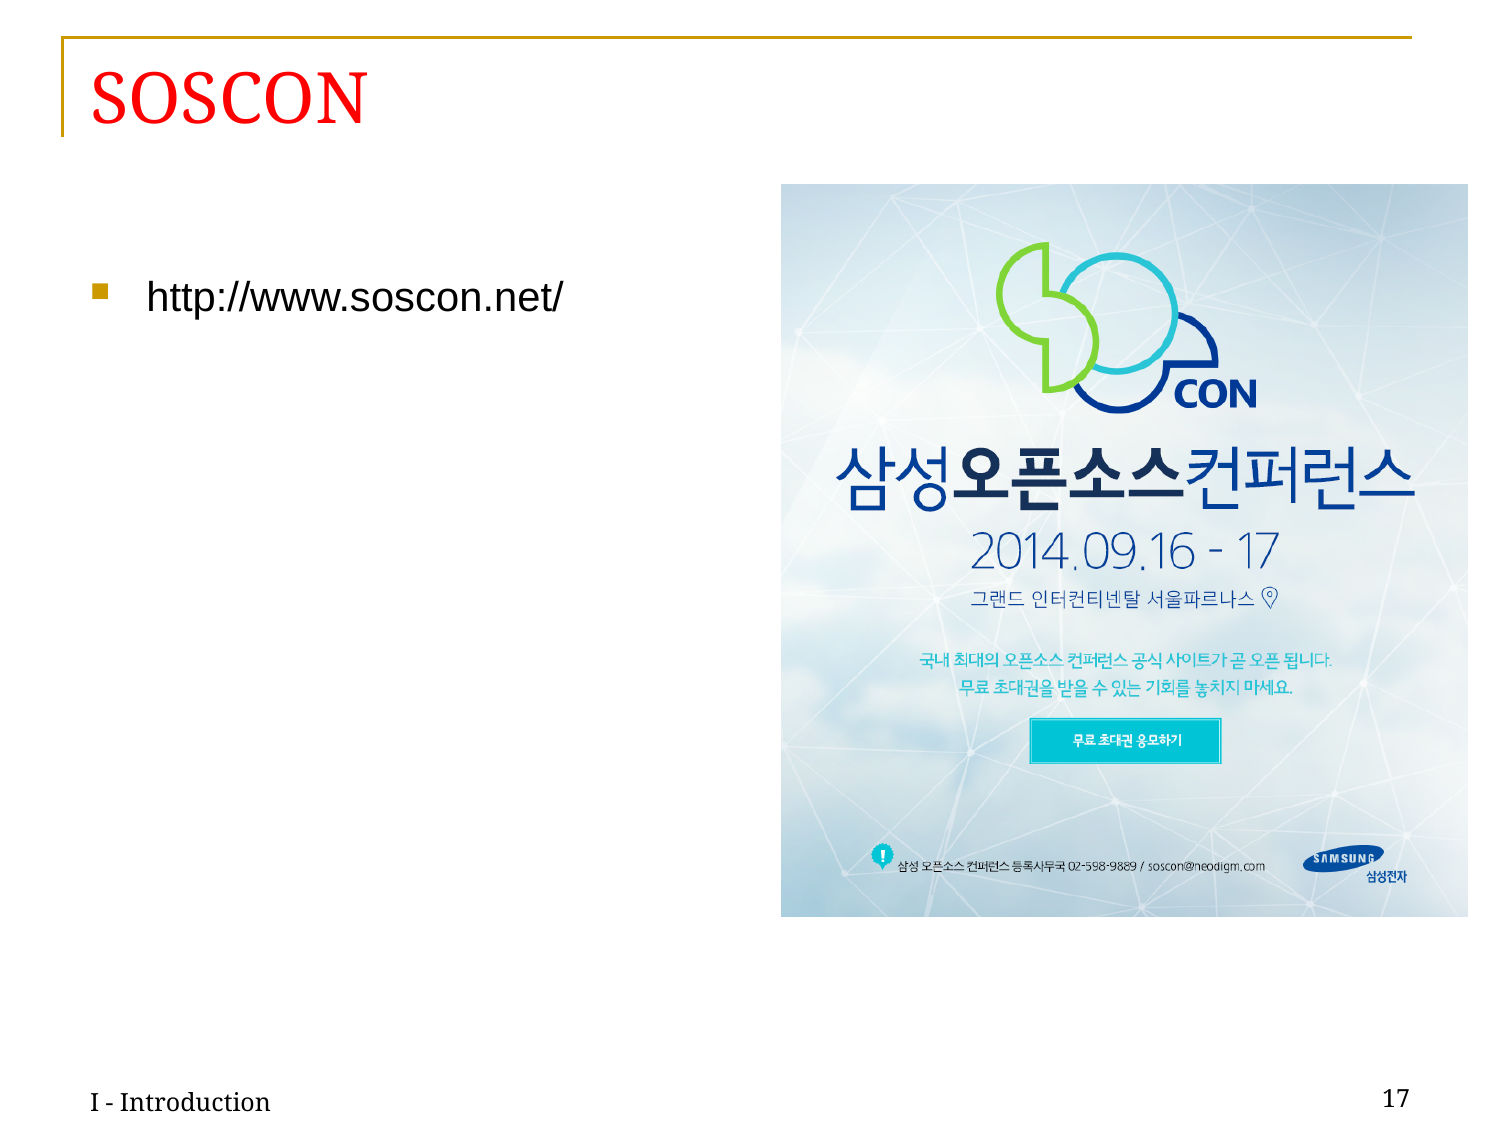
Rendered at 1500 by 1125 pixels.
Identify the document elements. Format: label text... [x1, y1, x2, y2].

picture [781, 184, 1468, 918]
slide_number 17 [1074, 1049, 1425, 1125]
title SOSCON [75, 45, 1425, 233]
slide_number I - Introduction [75, 1049, 425, 1125]
list http://www.soscon.net/ [75, 262, 767, 1006]
